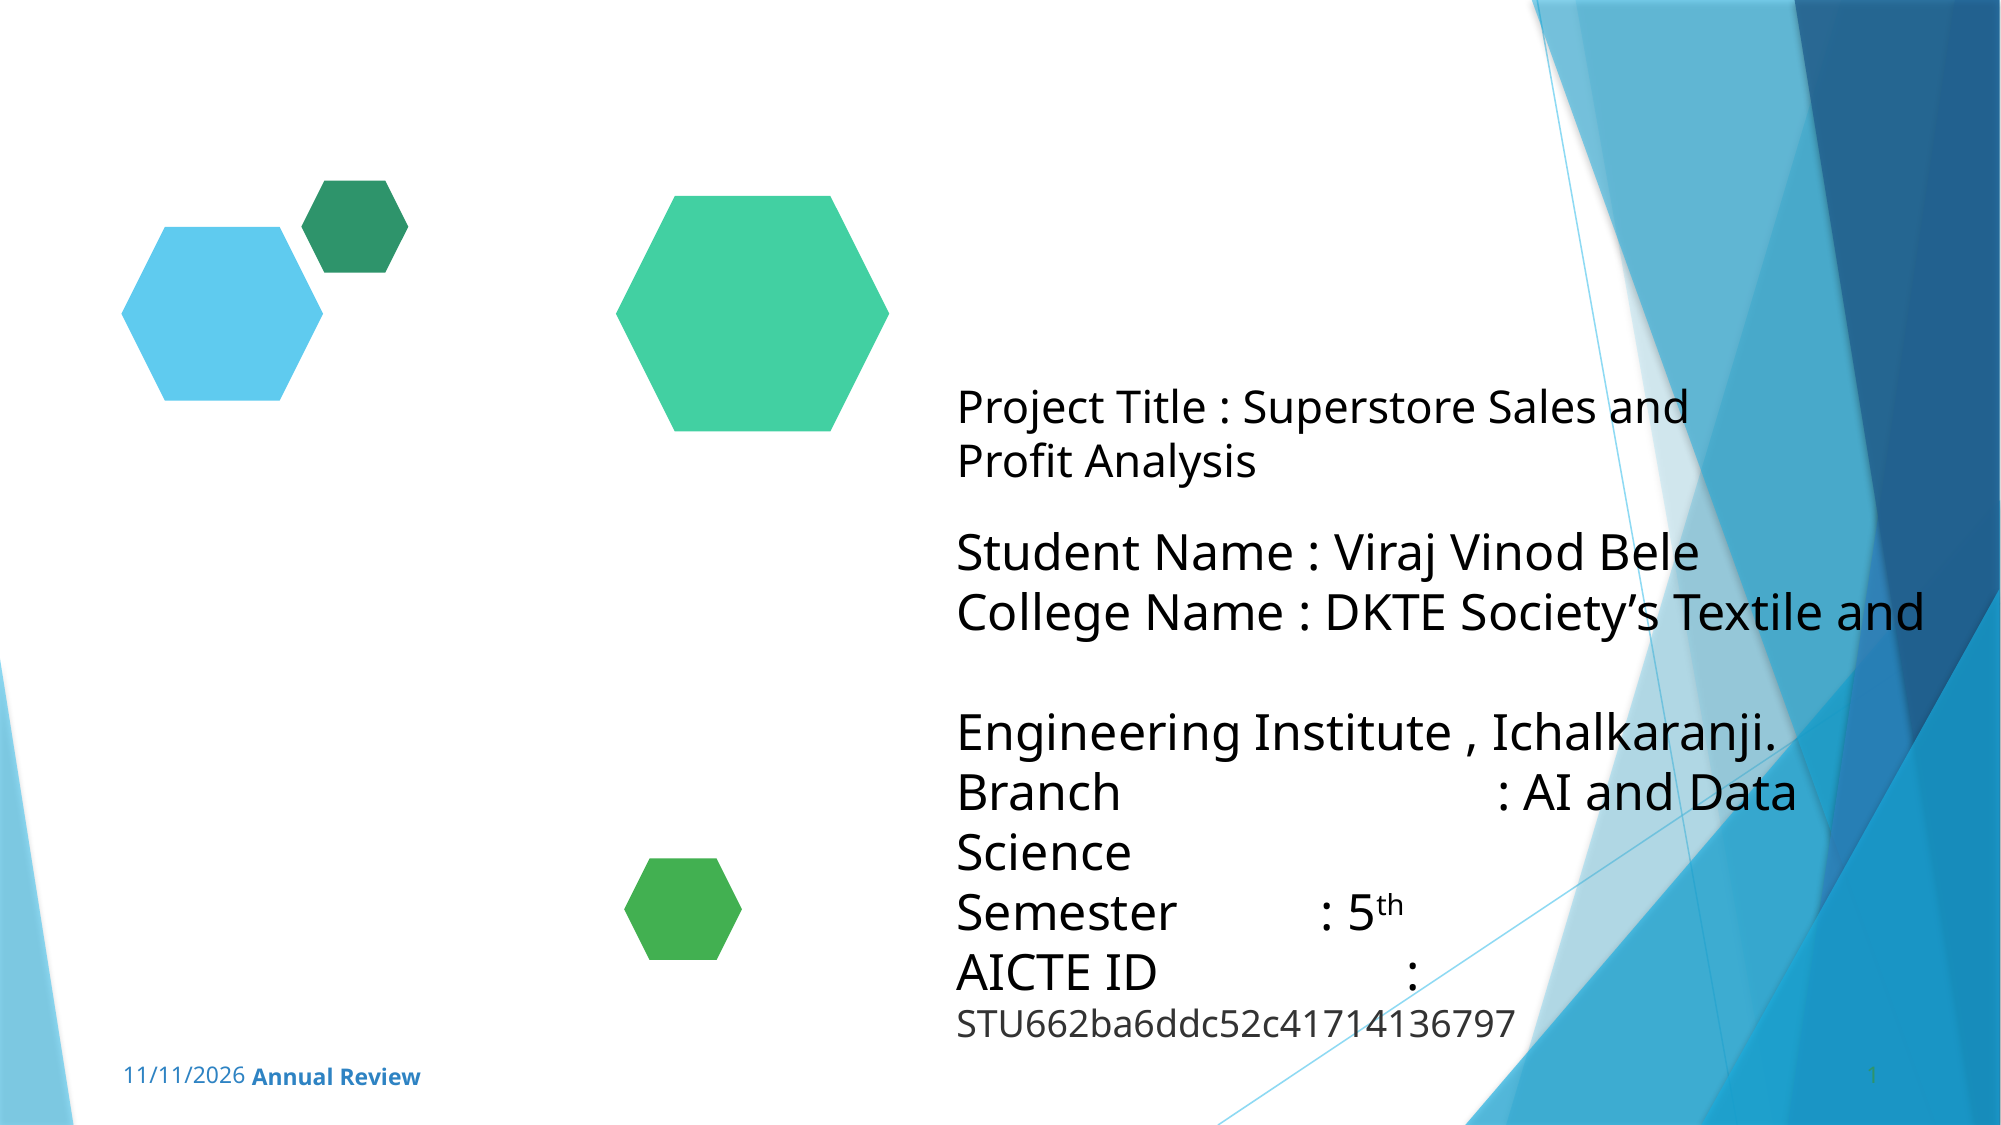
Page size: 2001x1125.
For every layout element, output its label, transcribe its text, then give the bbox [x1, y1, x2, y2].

title Project Title : Superstore Sales and Profit Analysis [941, 370, 1905, 496]
text_box Student Name : Viraj Vinod Bele College Name : DKTE Society’s Textile and Engineering Institute , Ichalkaranji. Branch : AI and Data Science Semester : 5th AICTE ID : STU662ba6ddc52c41714136797 [941, 513, 1987, 1113]
